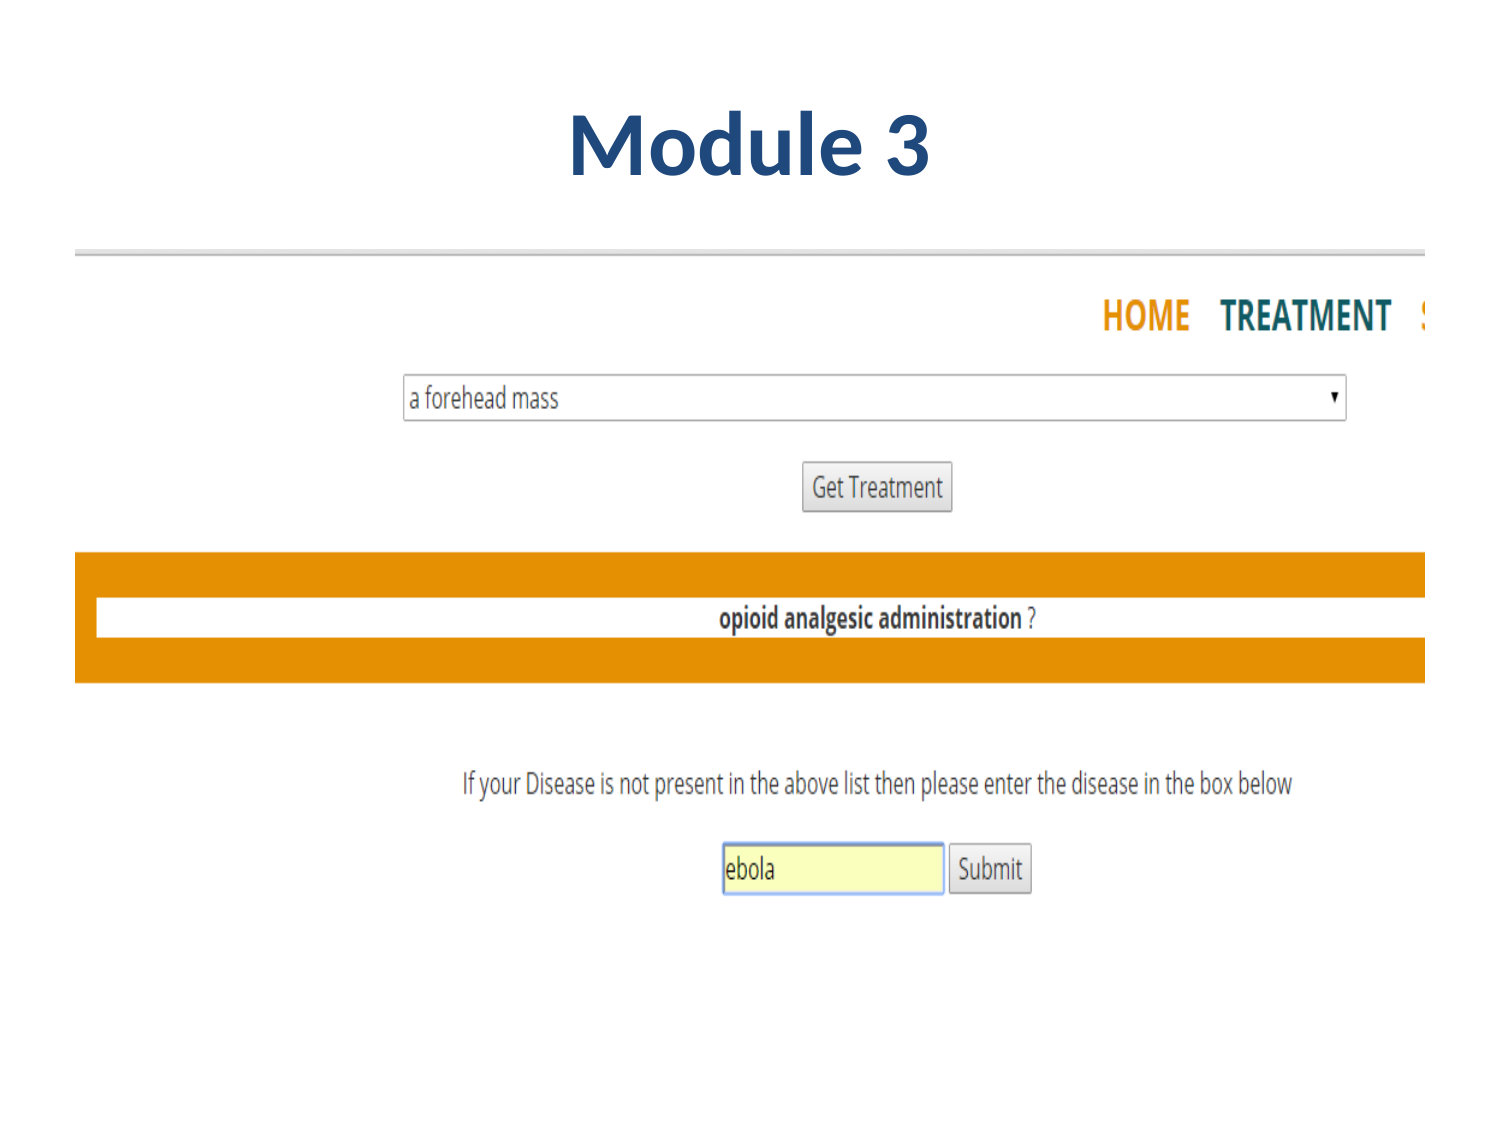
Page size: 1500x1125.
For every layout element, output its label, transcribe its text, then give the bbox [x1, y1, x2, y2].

title Module 3 [75, 45, 1425, 233]
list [74, 249, 1426, 1038]
